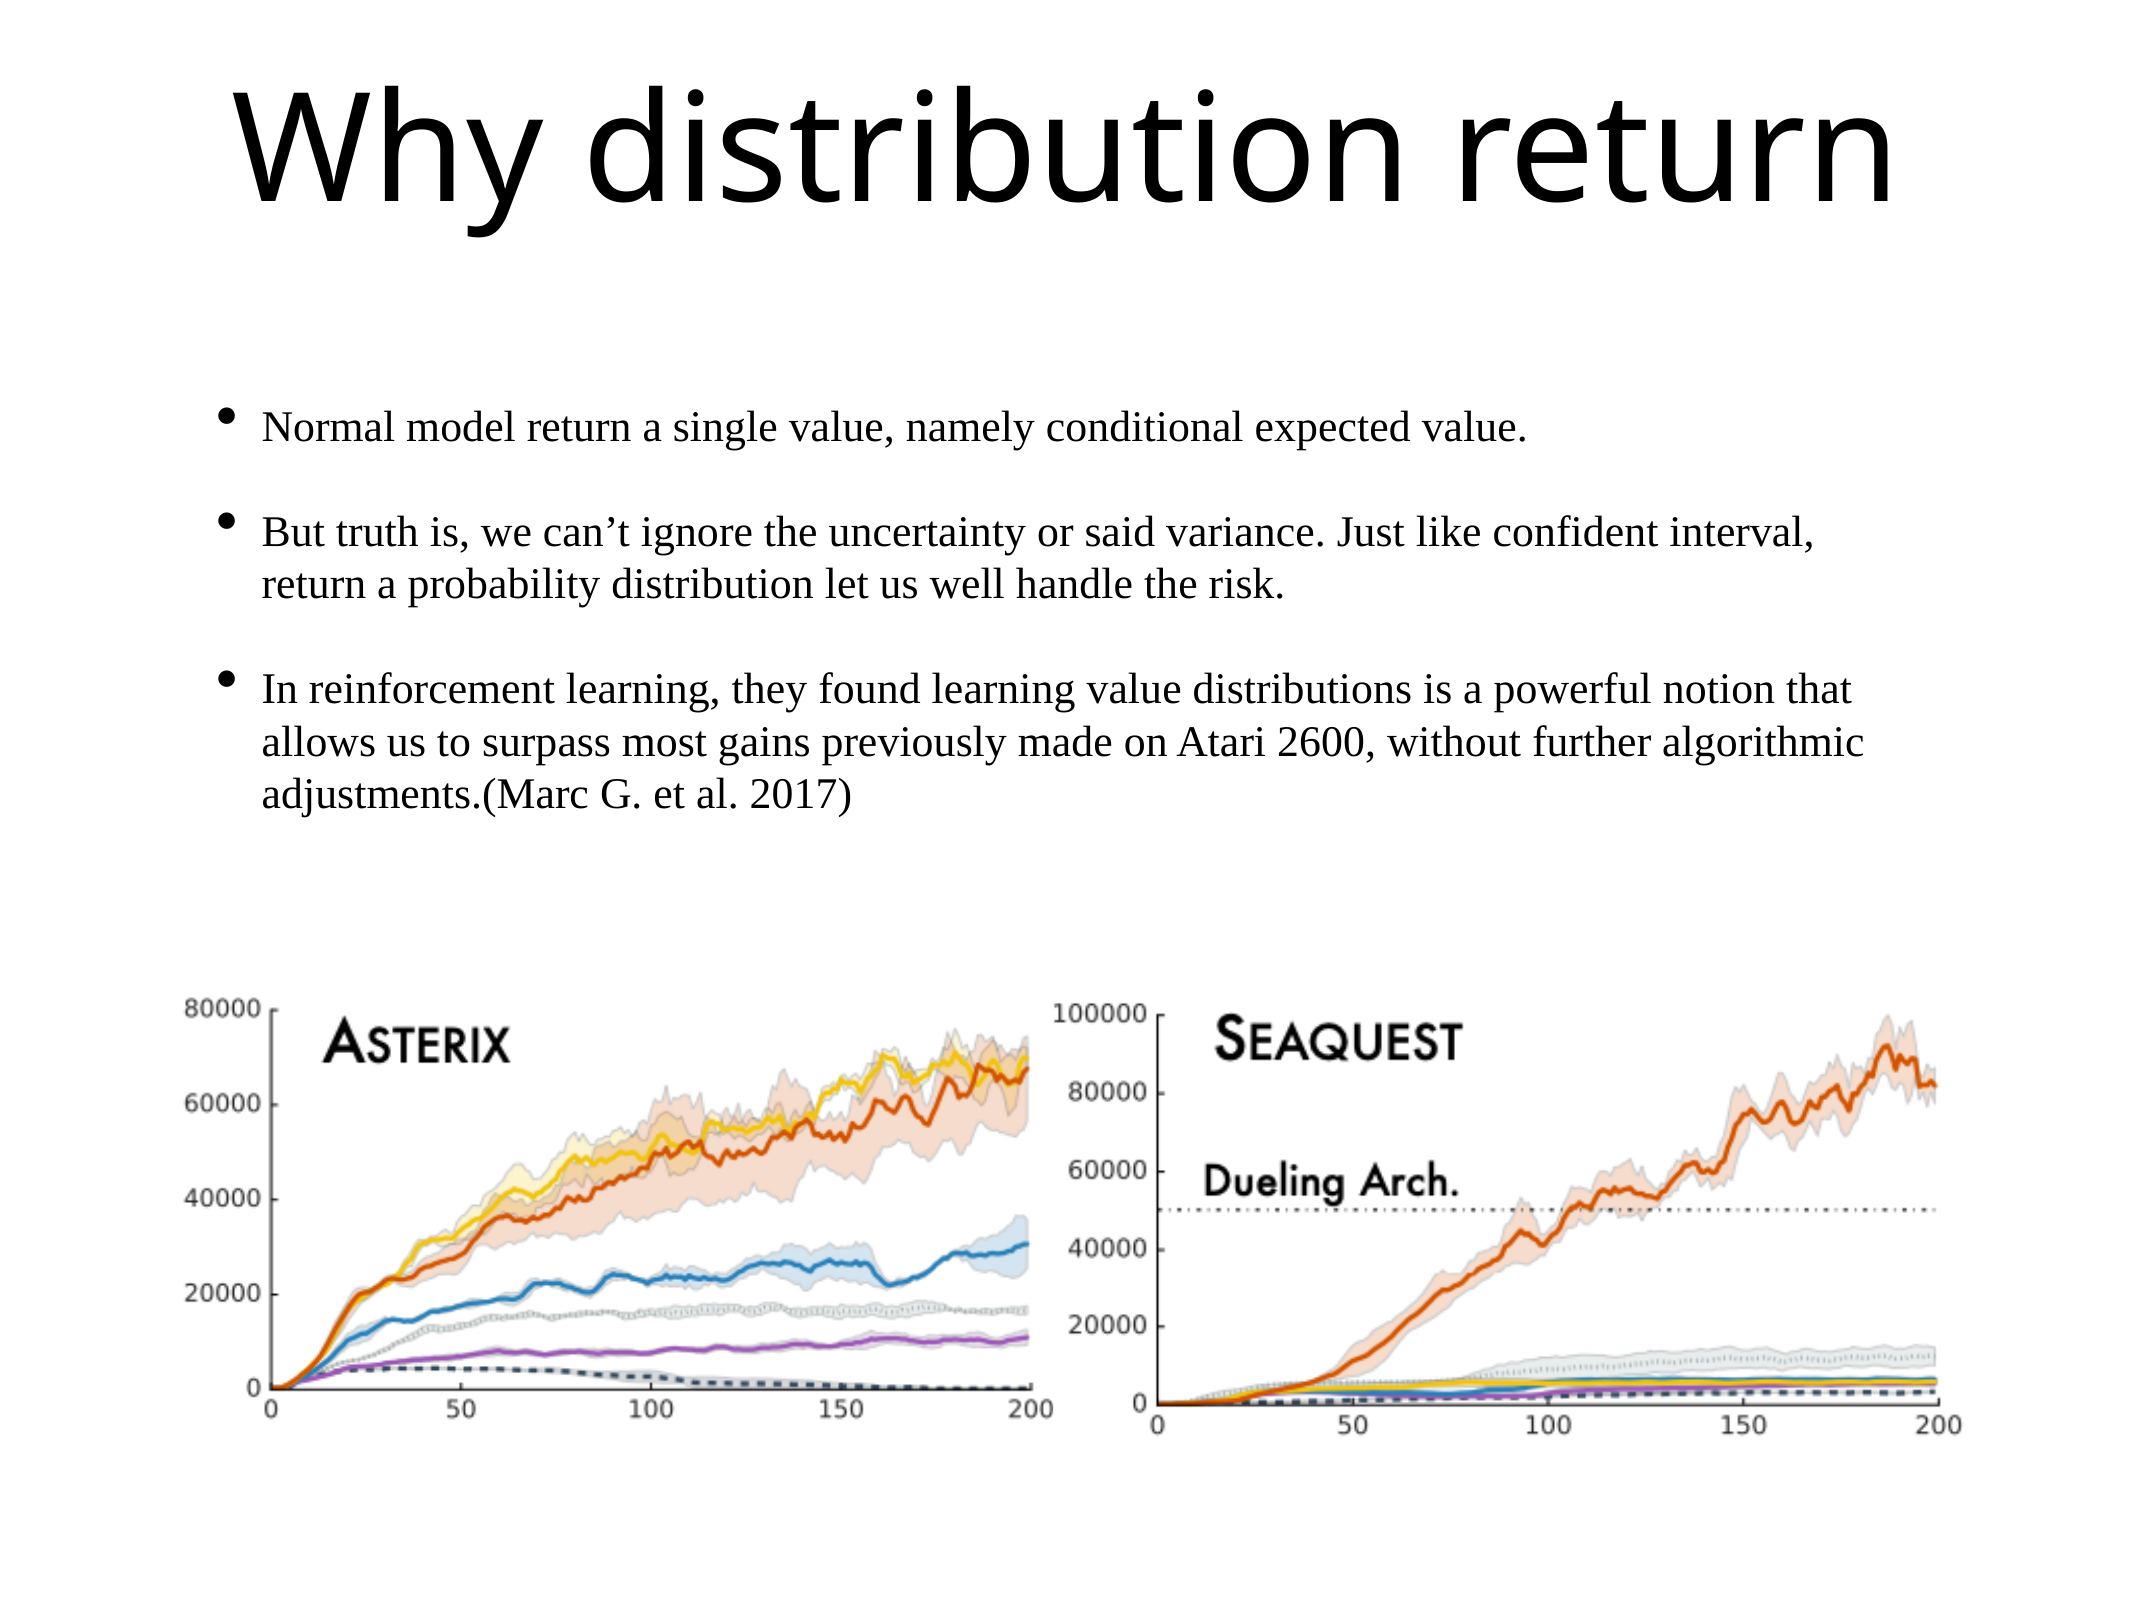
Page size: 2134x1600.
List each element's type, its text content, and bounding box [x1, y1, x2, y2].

text_box Normal model return a single value, namely conditional expected value. But truth is, we can’t ignore the uncertainty or said variance. Just like confident interval, return a probability distribution let us well handle the risk. In reinforcement learning, they found learning value distributions is a powerful notion that allows us to surpass most gains previously made on Atari 2600, without further algorithmic adjustments.(Marc G. et al. 2017) [207, 388, 1926, 826]
title Why distribution return [155, 41, 1978, 241]
picture [164, 973, 1977, 1451]
